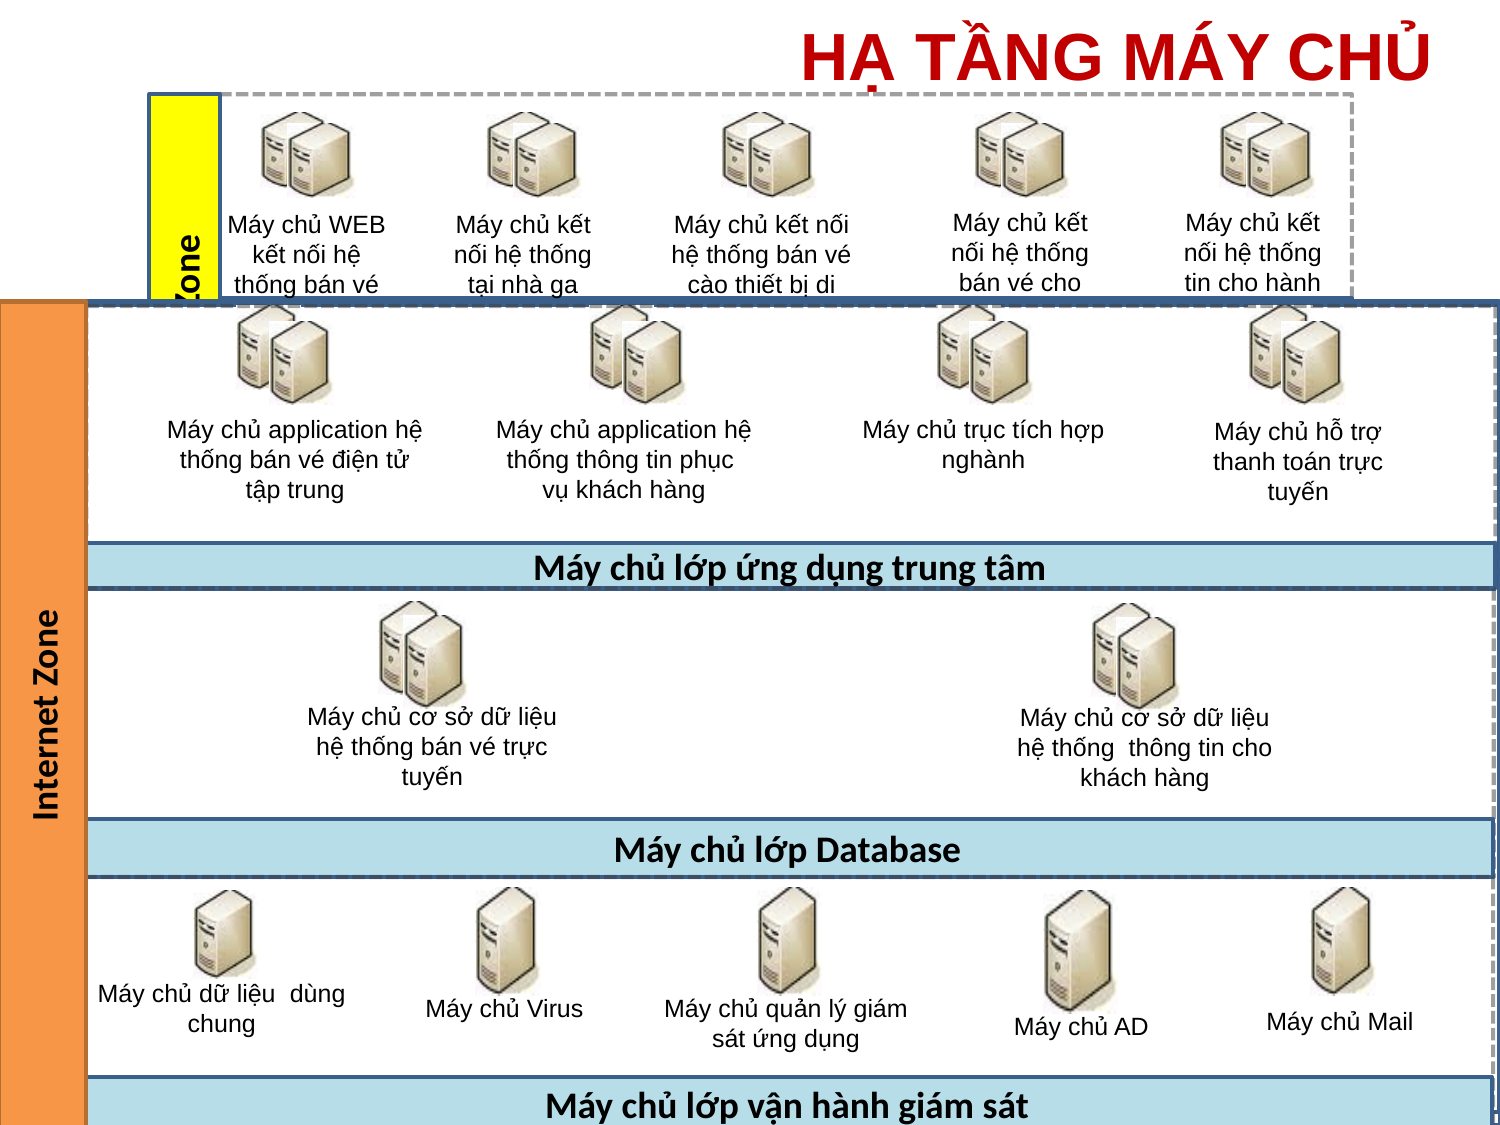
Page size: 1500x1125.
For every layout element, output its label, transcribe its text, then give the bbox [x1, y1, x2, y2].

text_box HẠ TẦNG MÁY CHỦ [785, 5, 1459, 101]
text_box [0, 301, 1499, 1125]
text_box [149, 93, 1353, 299]
